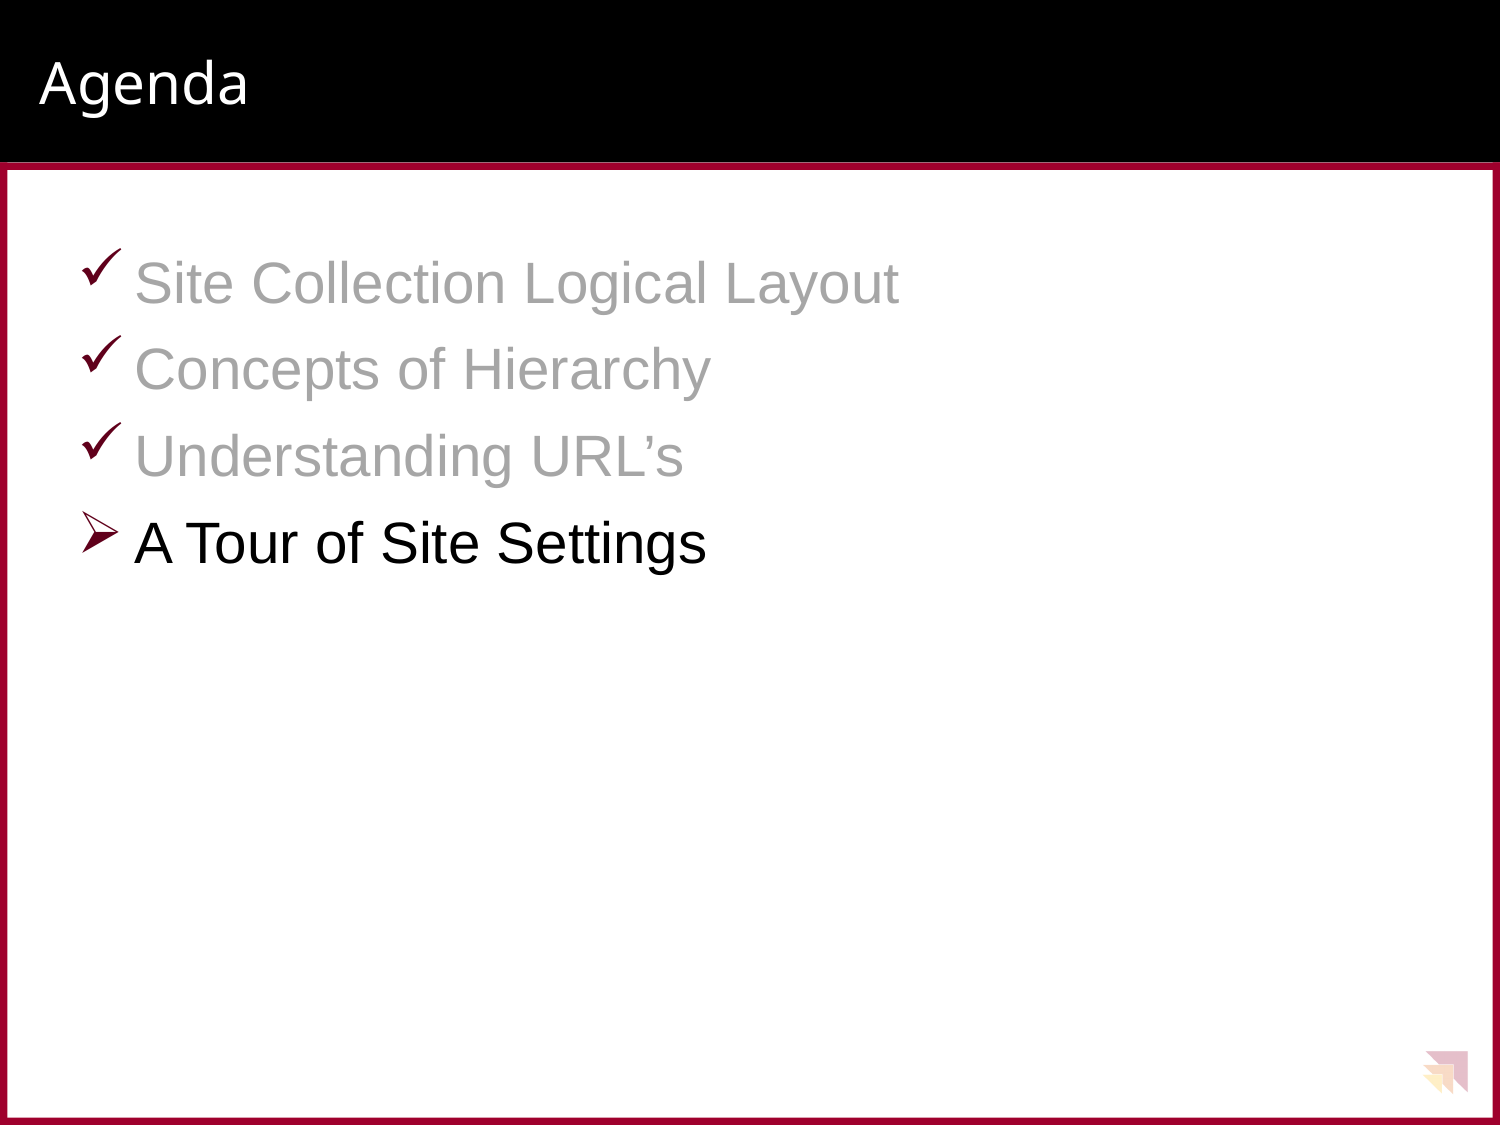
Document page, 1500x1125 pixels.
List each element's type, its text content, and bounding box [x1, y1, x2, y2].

title Agenda [24, 12, 1438, 150]
list Site Collection Logical Layout Concepts of Hierarchy Understanding URL’s A Tour of Site Settings [62, 237, 1438, 1088]
